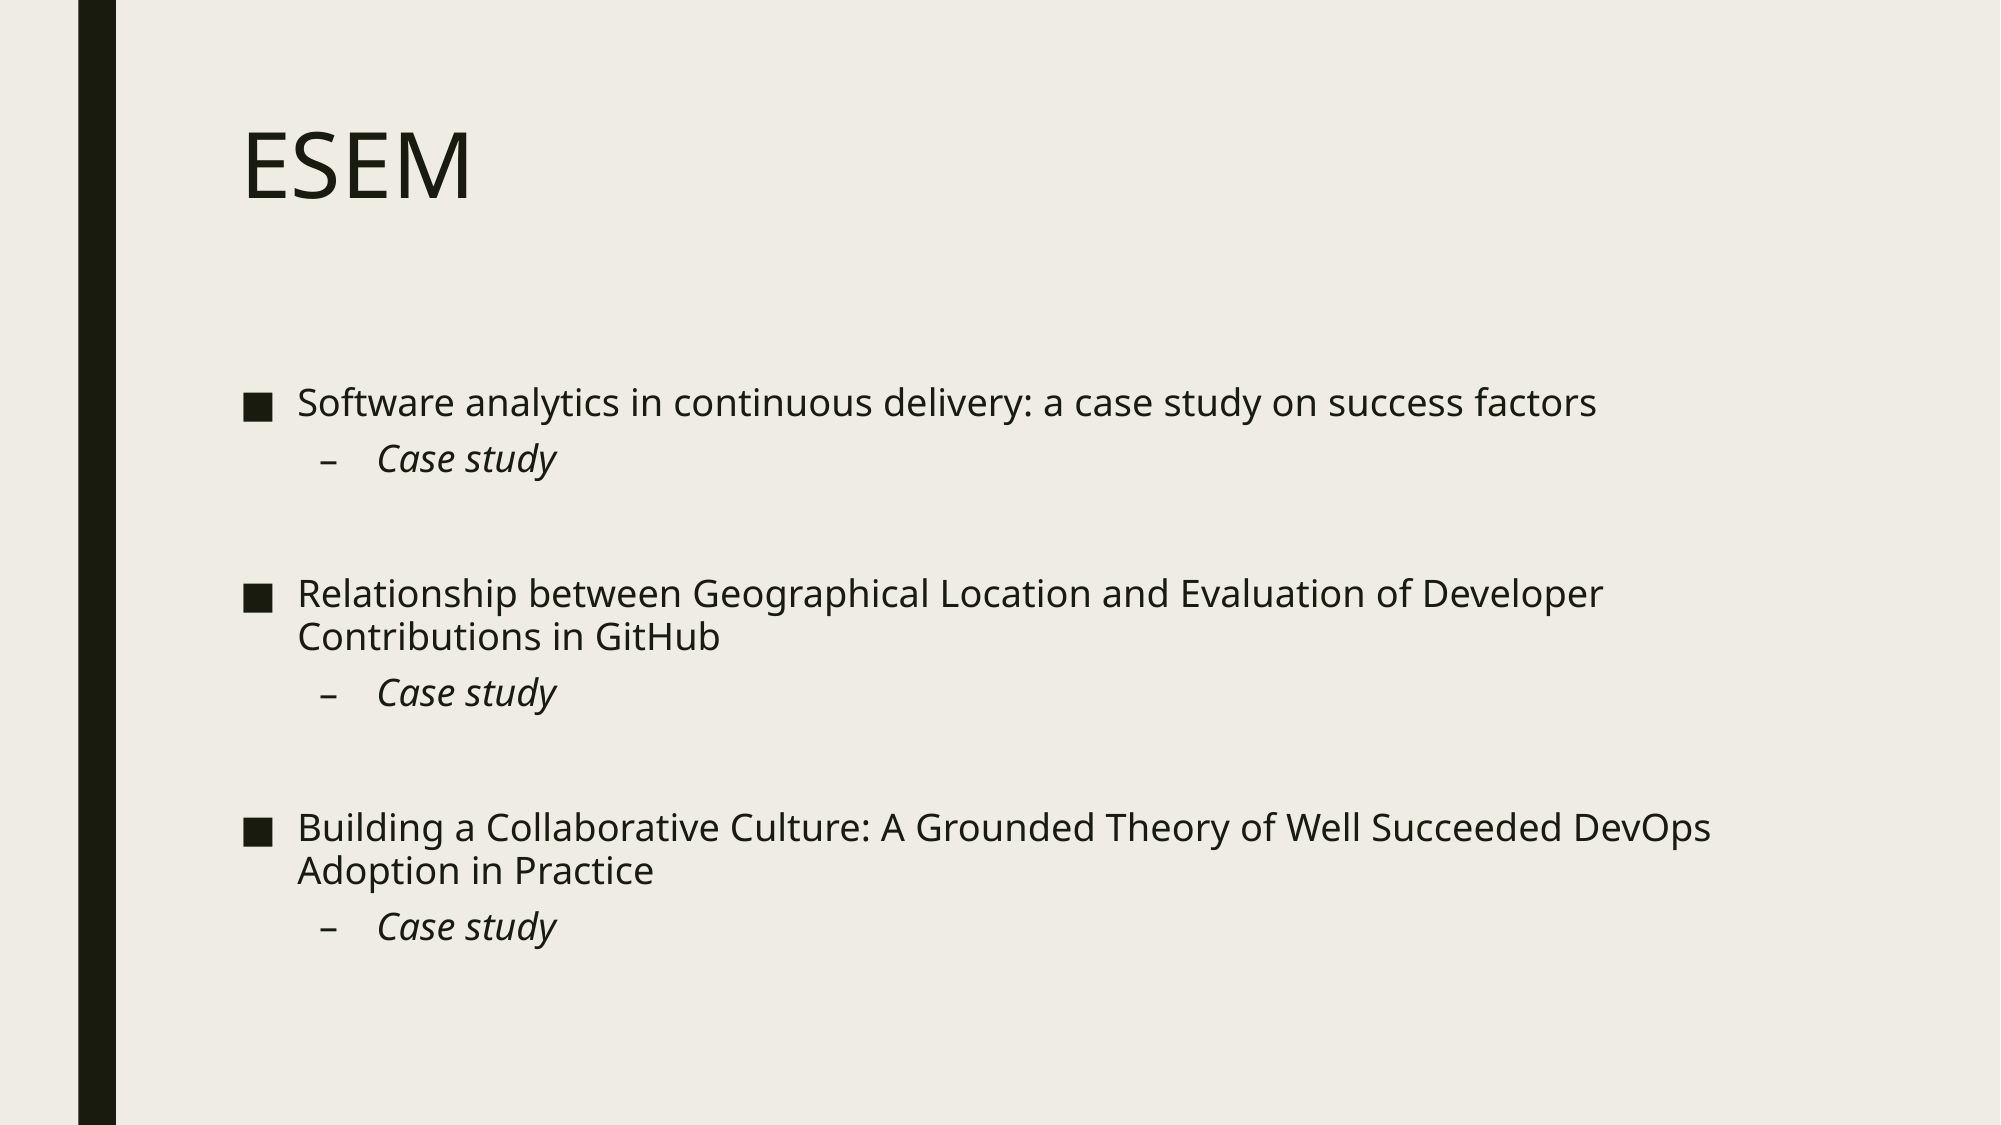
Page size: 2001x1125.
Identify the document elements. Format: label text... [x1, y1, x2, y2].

title ESEM [225, 112, 1800, 357]
list Software analytics in continuous delivery: a case study on success factors Case study Relationship between Geographical Location and Evaluation of Developer Contributions in GitHub Case study Building a Collaborative Culture: A Grounded Theory of Well Succeeded DevOps Adoption in Practice Case study [225, 375, 1800, 963]
